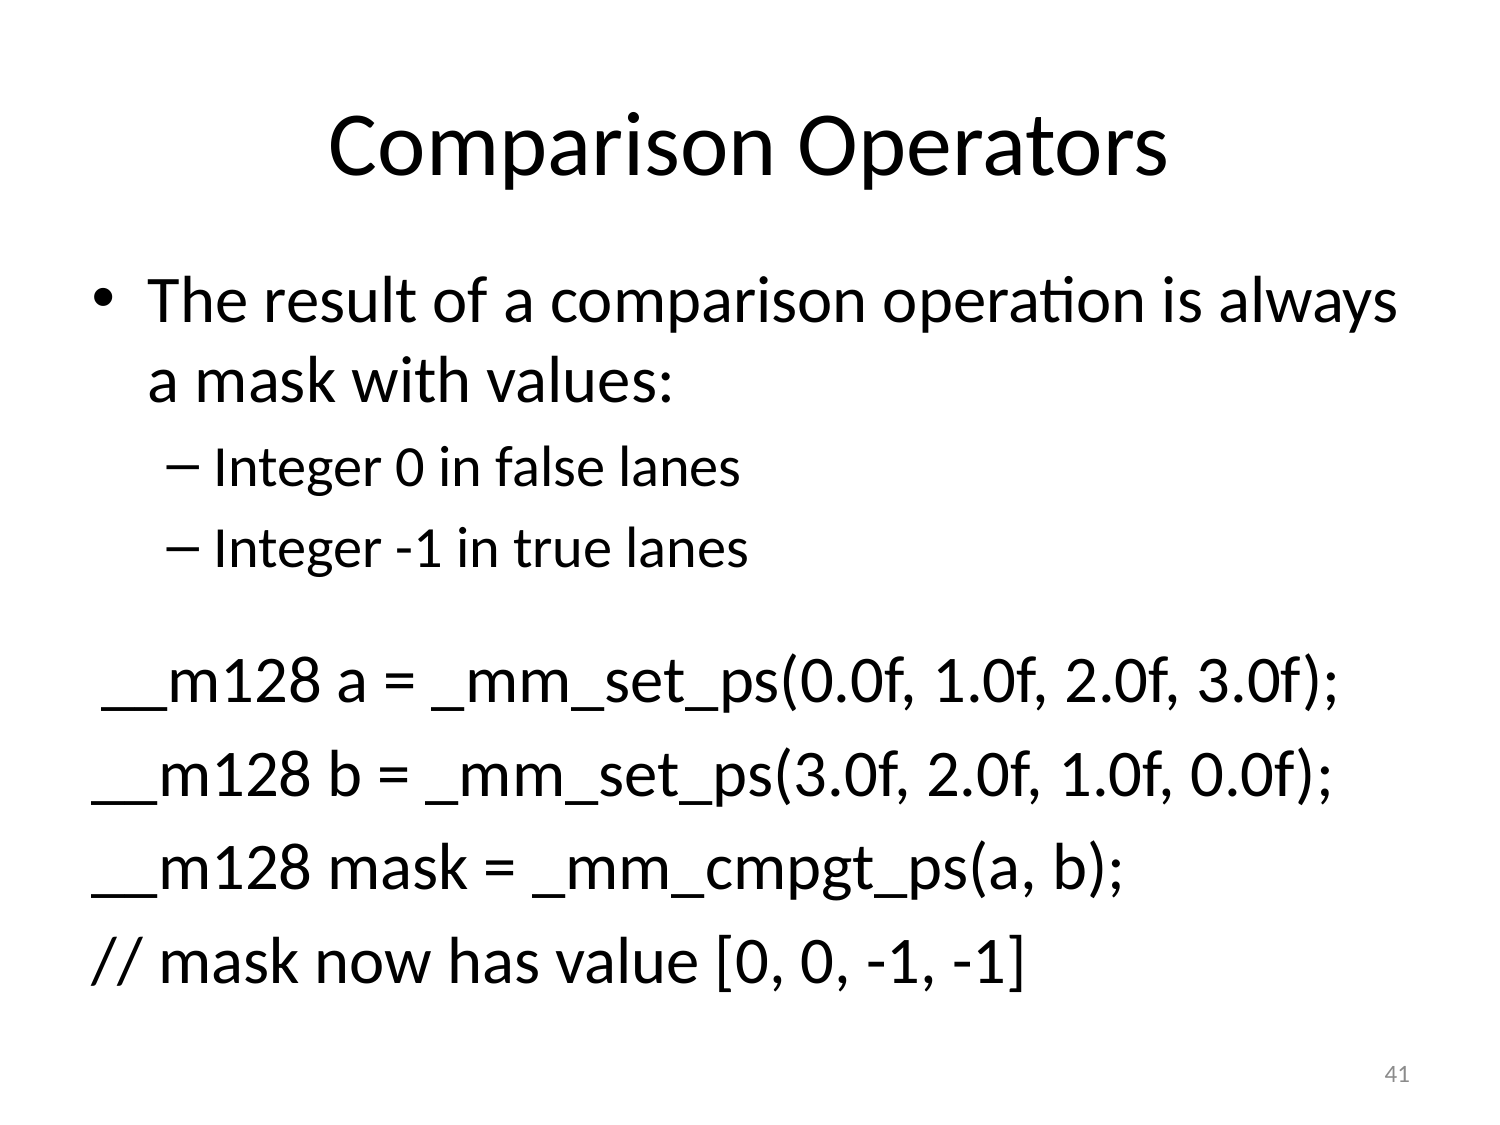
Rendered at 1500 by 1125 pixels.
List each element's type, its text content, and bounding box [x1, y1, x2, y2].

slide_number 41 [1074, 1042, 1425, 1103]
title Comparison Operators [75, 45, 1425, 233]
list The result of a comparison operation is always a mask with values: Integer 0 in false lanes Integer -1 in true lanes __m128 a = _mm_set_ps(0.0f, 1.0f, 2.0f, 3.0f); __m128 b = _mm_set_ps(3.0f, 2.0f, 1.0f, 0.0f); __m128 mask = _mm_cmpgt_ps(a, b); // mask now has value [0, 0, -1, -1] [76, 248, 1424, 1067]
